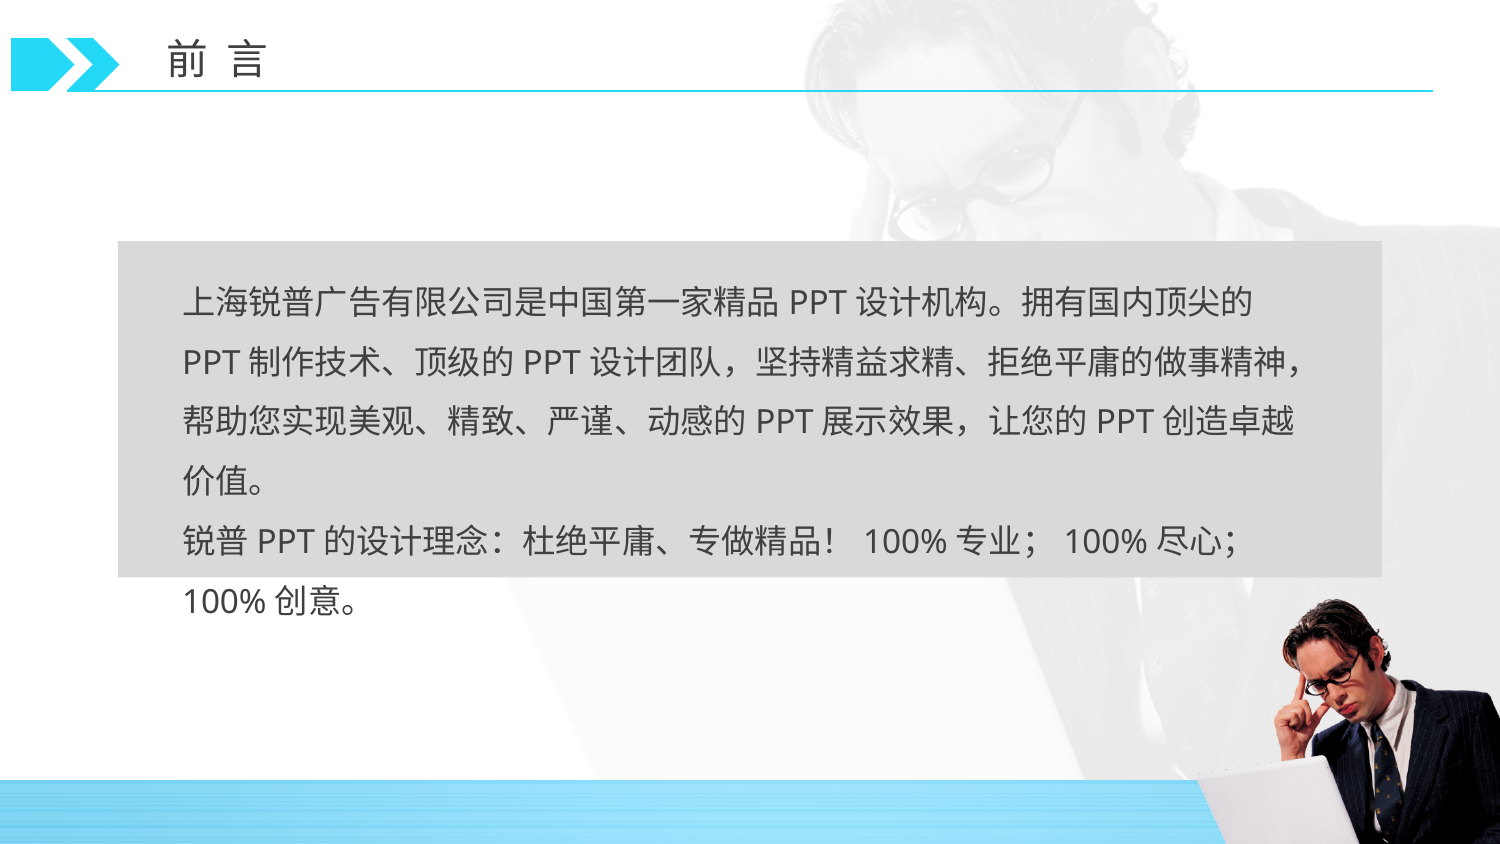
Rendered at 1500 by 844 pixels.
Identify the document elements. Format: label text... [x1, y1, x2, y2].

text_box 前 言 [151, 25, 284, 91]
text_box 上海锐普广告有限公司是中国第一家精品PPT设计机构。拥有国内顶尖的PPT制作技术、顶级的PPT设计团队，坚持精益求精、拒绝平庸的做事精神，帮助您实现美观、精致、严谨、动感的PPT展示效果，让您的PPT创造卓越价值。 锐普PPT的设计理念：杜绝平庸、专做精品！100%专业；100%尽心；100%创意。 [167, 253, 1333, 628]
text_box [116, 239, 1384, 579]
picture [0, 0, 1500, 844]
